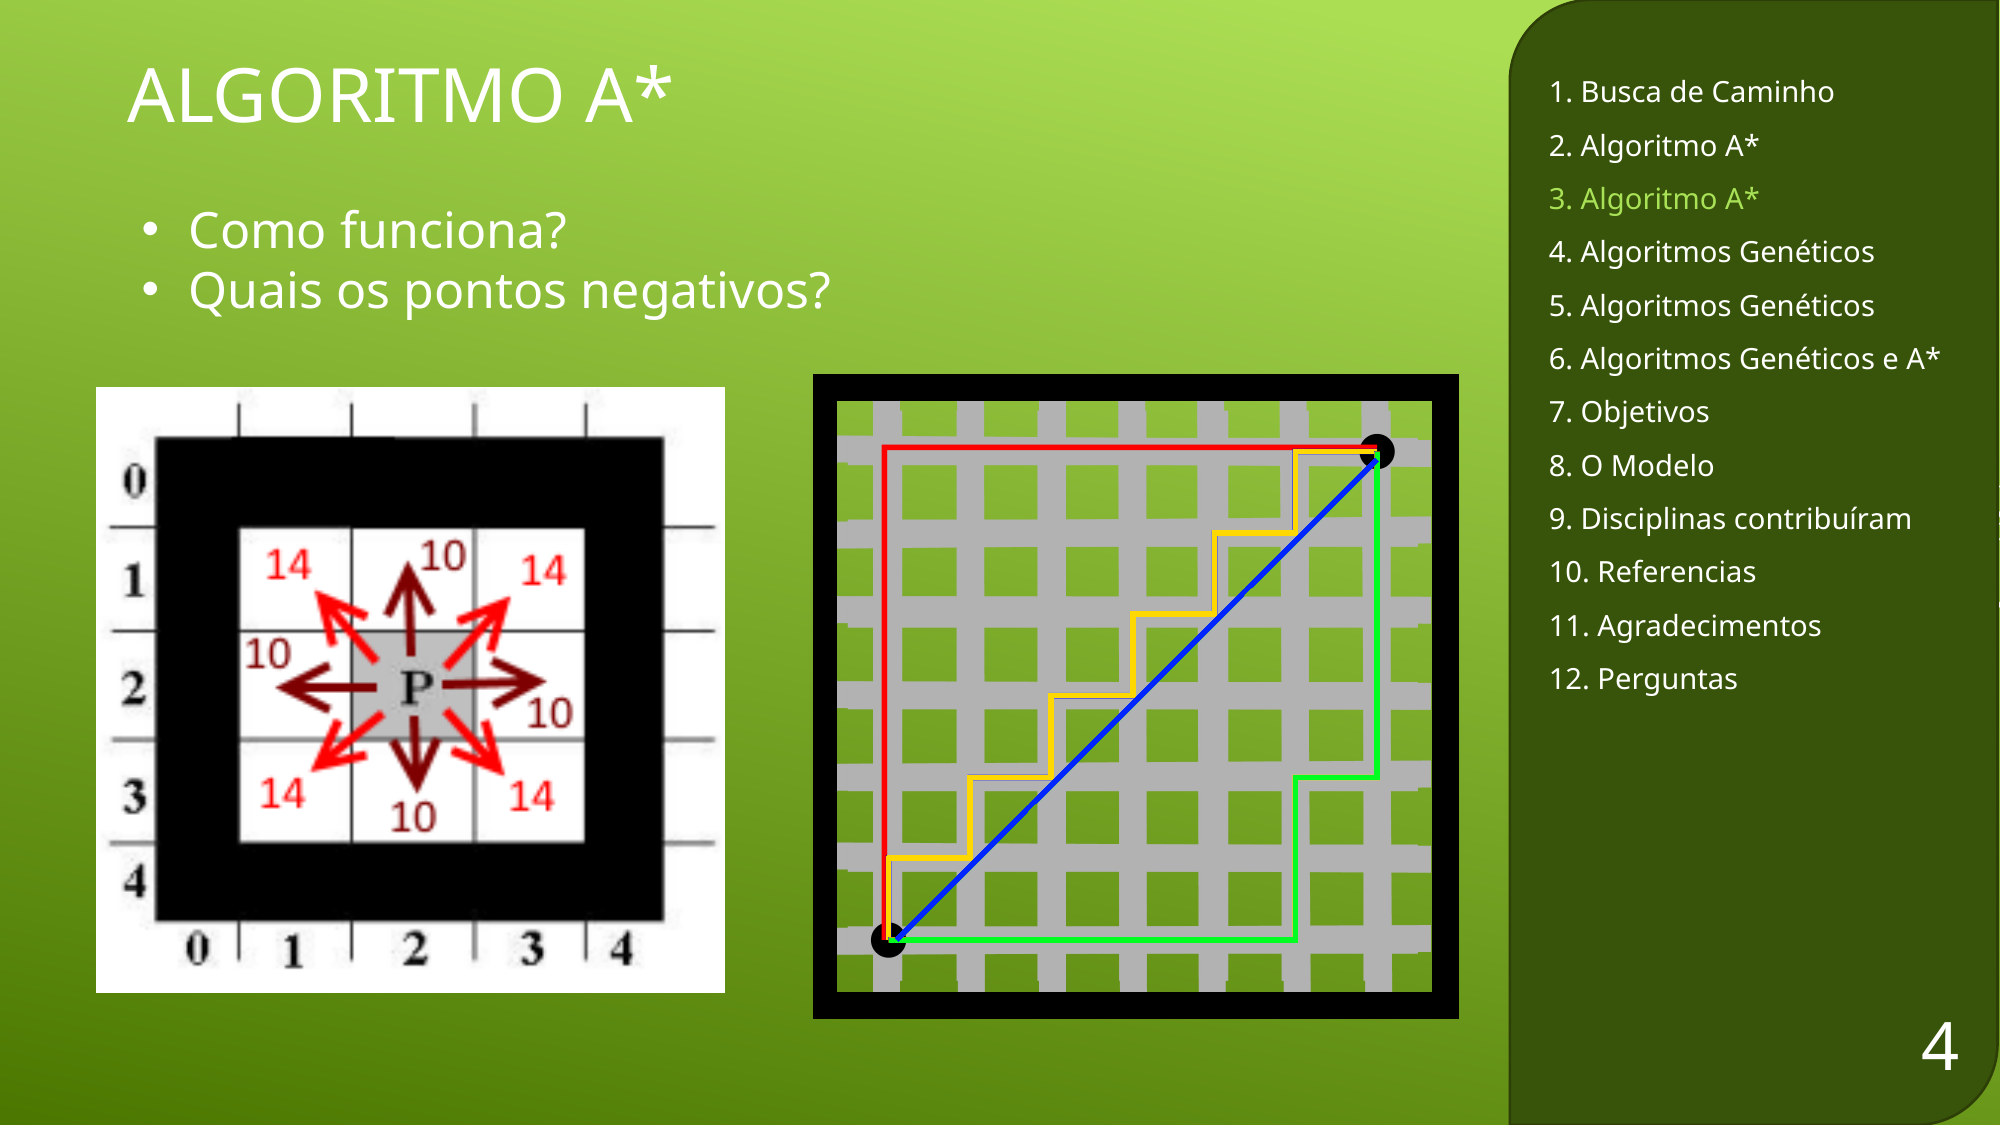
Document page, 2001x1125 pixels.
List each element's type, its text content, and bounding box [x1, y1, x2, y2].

title Algoritmo A* [112, 16, 1493, 145]
text_box Como funciona? Quais os pontos negativos? [126, 190, 847, 326]
picture [95, 387, 725, 993]
text_box 1. Busca de Caminho 2. Algoritmo A* 3. Algoritmo A* 4. Algoritmos Genéticos 5. Algoritmos Genéticos 6. Algoritmos Genéticos e A* 7. Objetivos 8. O Modelo 9. Disciplinas contribuíram 10. Referencias 11. Agradecimentos 12. Perguntas [1533, 66, 2000, 1103]
picture [813, 372, 1461, 1020]
